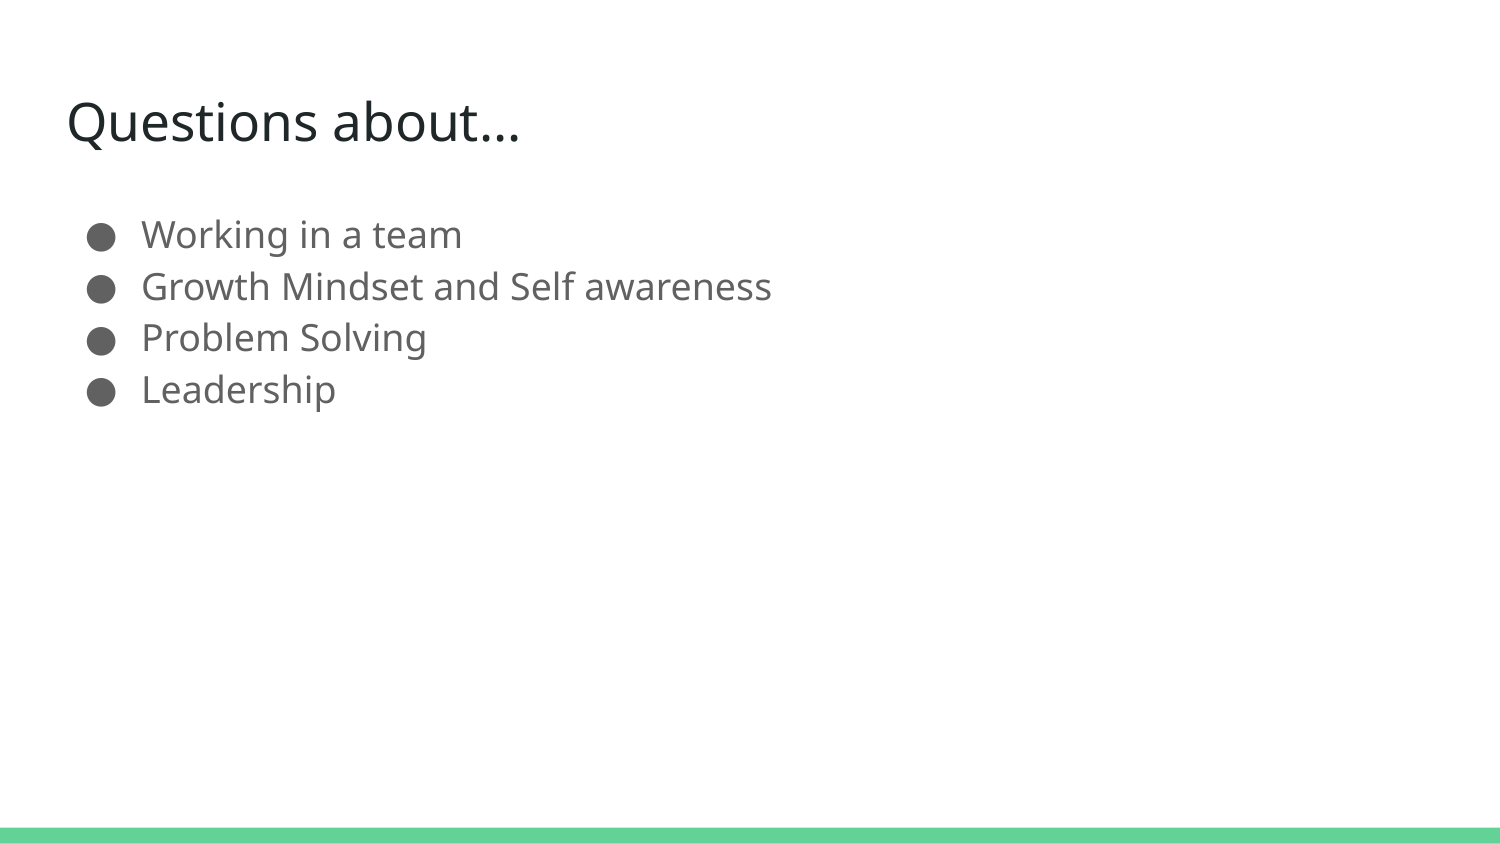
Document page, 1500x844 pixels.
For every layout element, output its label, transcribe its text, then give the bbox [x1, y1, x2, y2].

list Working in a team Growth Mindset and Self awareness Problem Solving Leadership [51, 189, 1449, 750]
title Questions about... [51, 72, 1449, 167]
